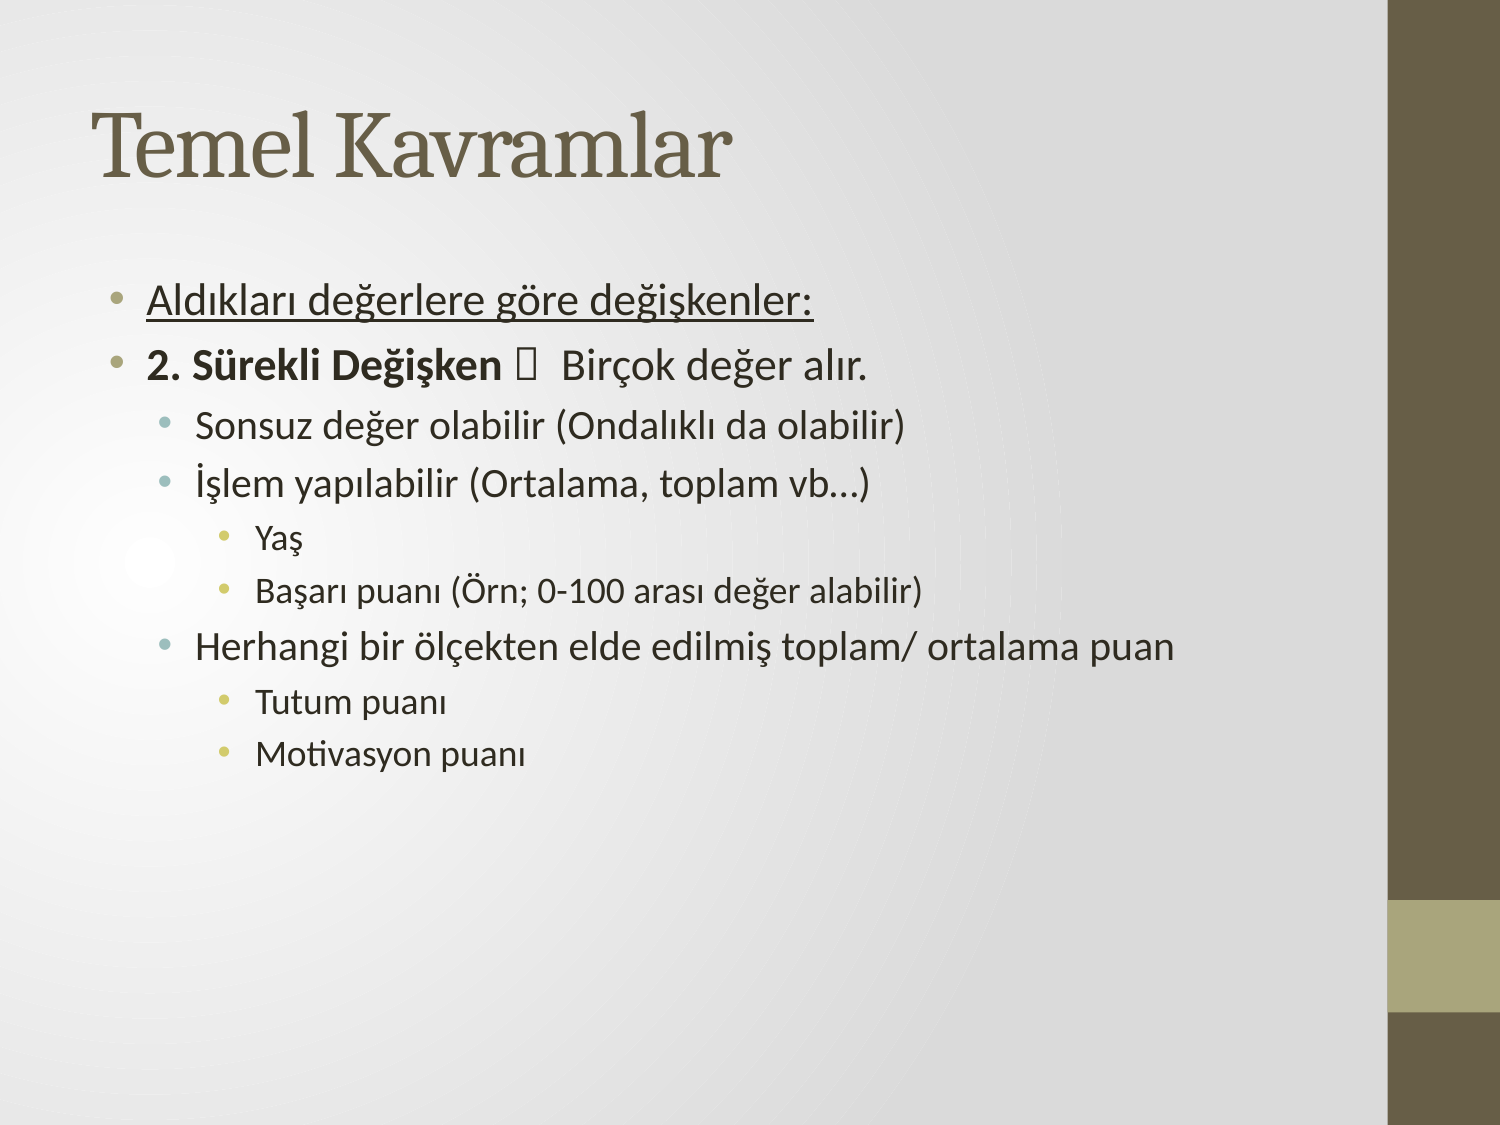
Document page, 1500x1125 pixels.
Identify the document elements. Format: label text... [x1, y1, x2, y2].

title Temel Kavramlar [75, 45, 1325, 233]
list Aldıkları değerlere göre değişkenler: 2. Sürekli Değişken  Birçok değer alır. Sonsuz değer olabilir (Ondalıklı da olabilir) İşlem yapılabilir (Ortalama, toplam vb…) Yaş Başarı puanı (Örn; 0-100 arası değer alabilir) Herhangi bir ölçekten elde edilmiş toplam/ ortalama puan Tutum puanı Motivasyon puanı [75, 262, 1325, 1050]
